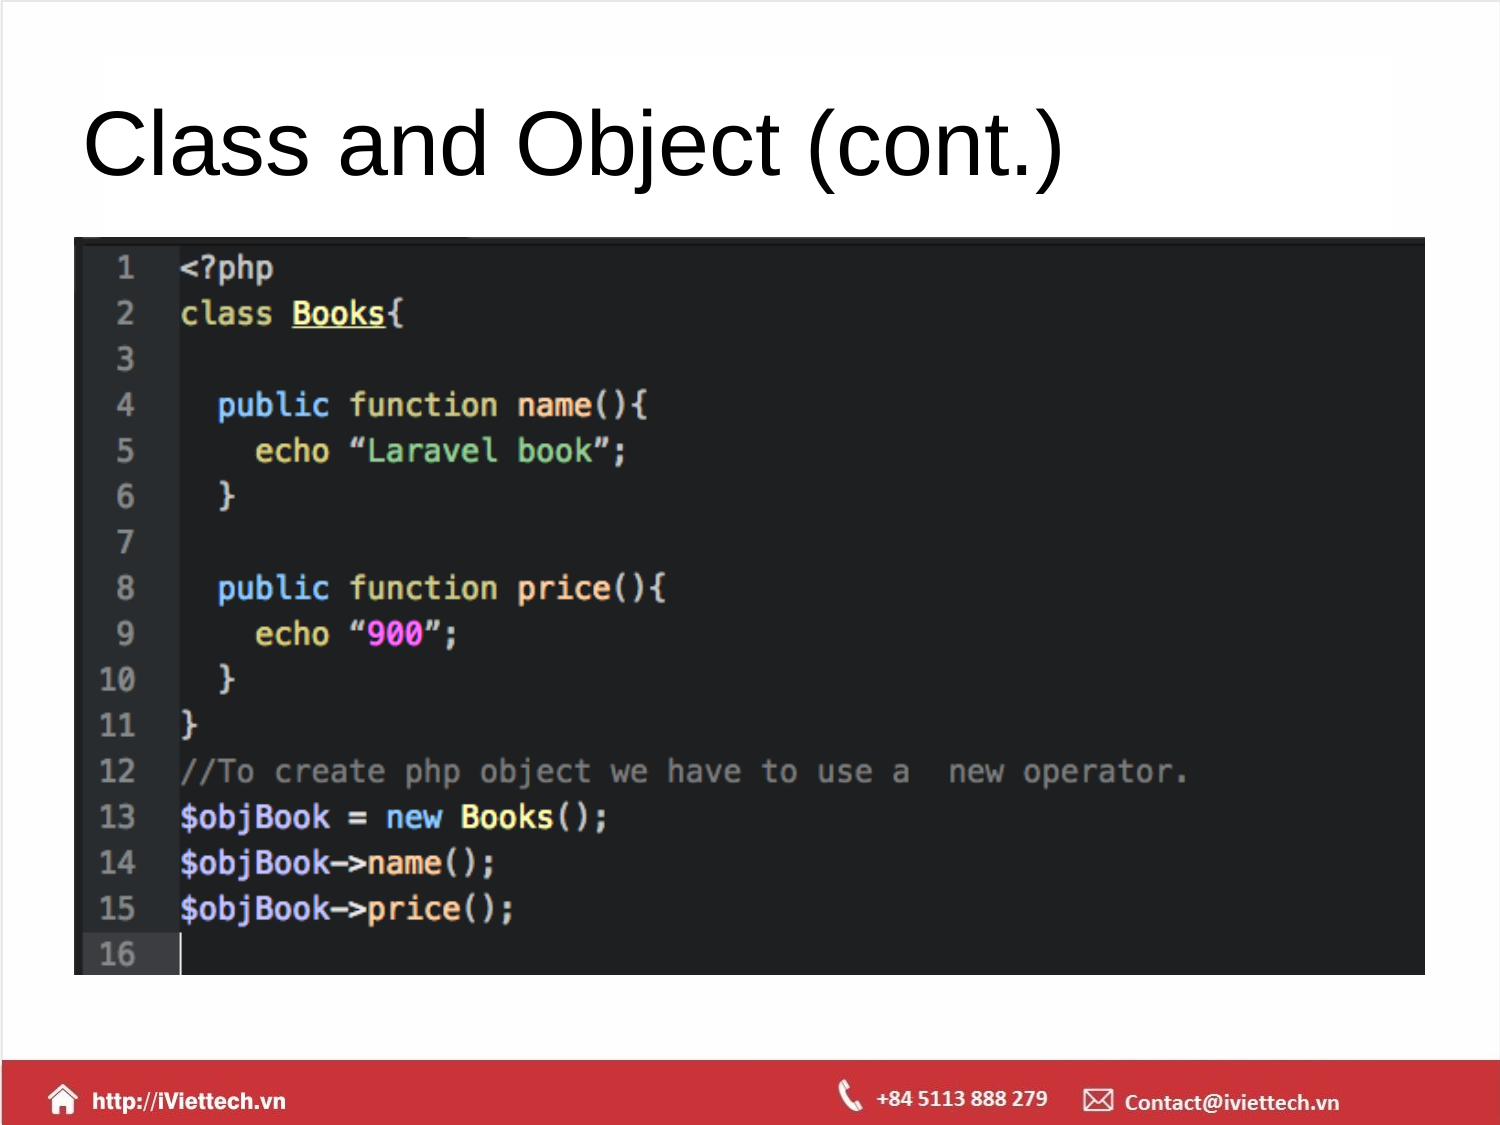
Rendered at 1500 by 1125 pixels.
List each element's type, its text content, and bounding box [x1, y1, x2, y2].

title Class and Object (cont.) [74, 44, 1426, 234]
picture [0, 0, 1500, 1125]
